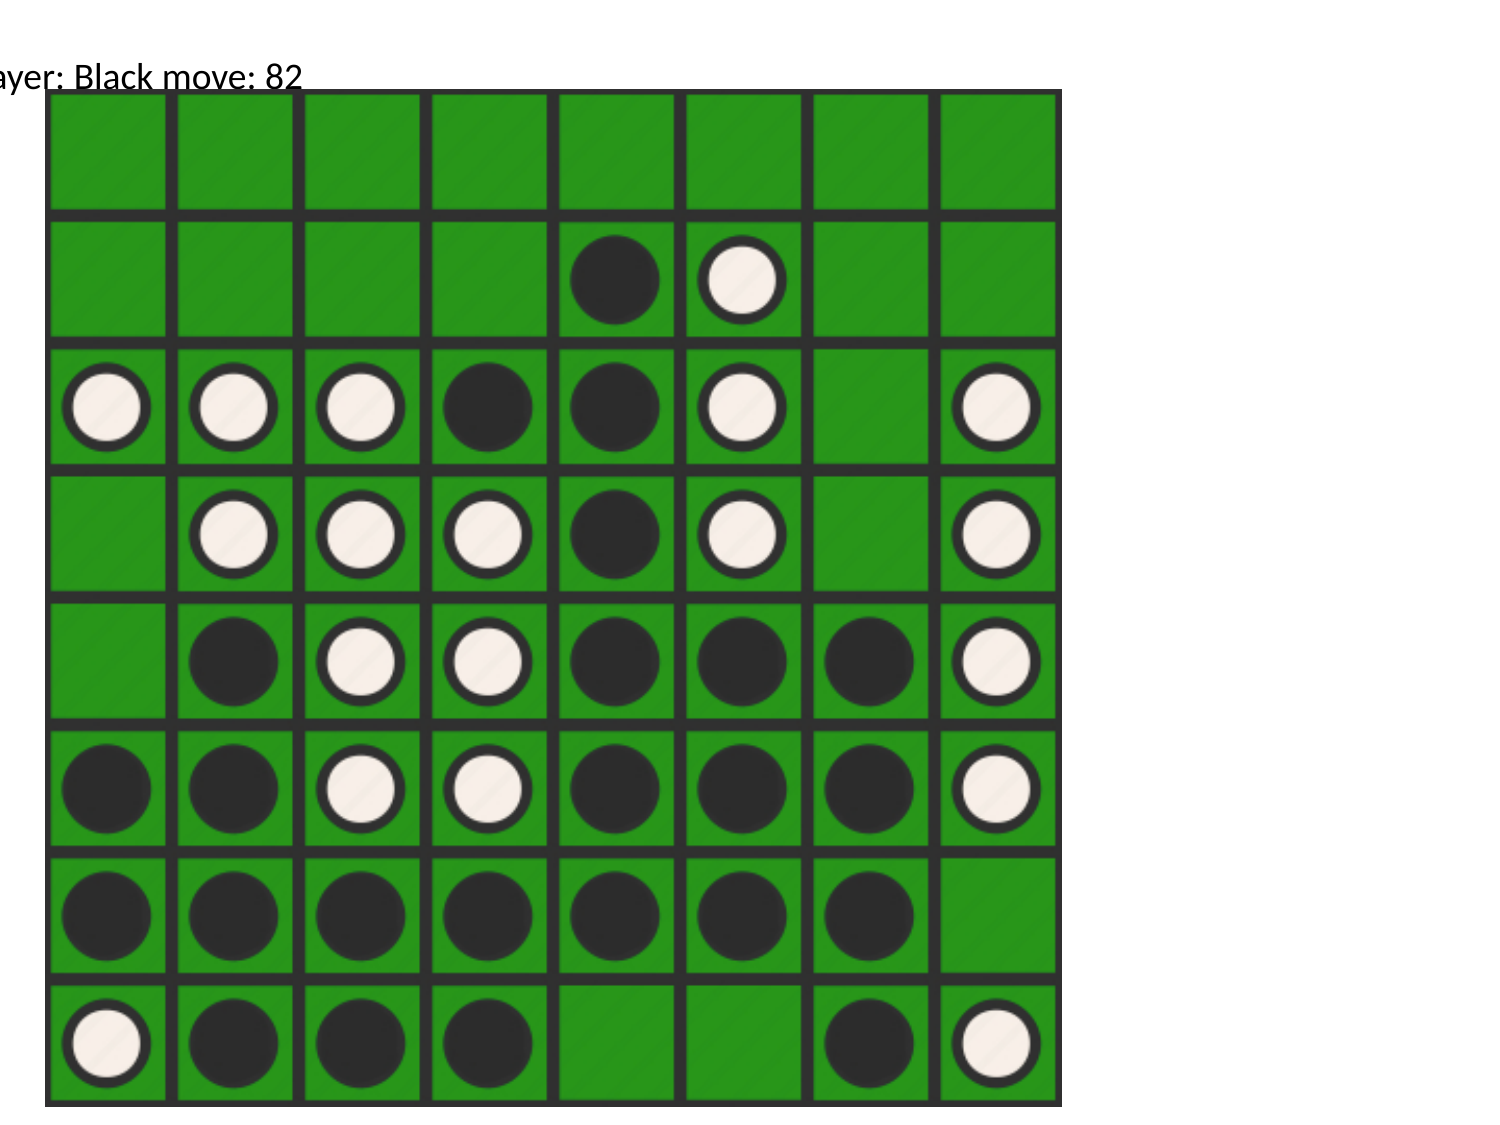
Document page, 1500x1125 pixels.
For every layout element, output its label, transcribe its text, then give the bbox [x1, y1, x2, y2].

picture [44, 89, 1062, 1107]
text_box turn: 39 player: Black move: 82 [0, 44, 319, 105]
